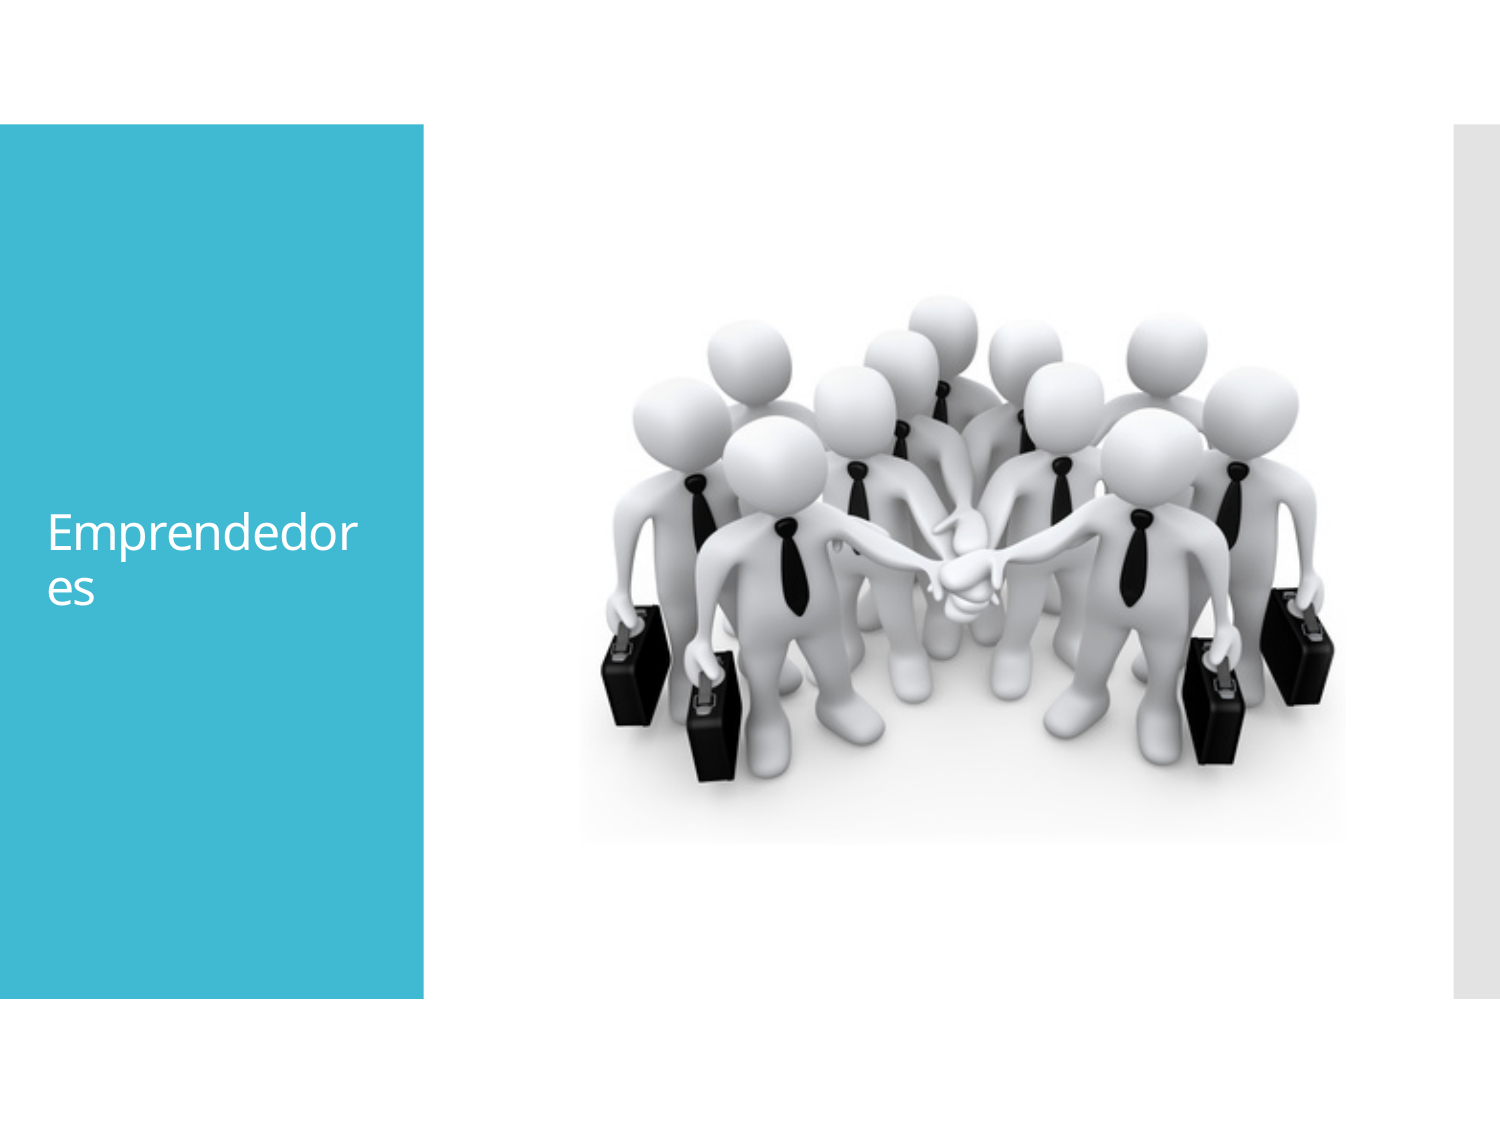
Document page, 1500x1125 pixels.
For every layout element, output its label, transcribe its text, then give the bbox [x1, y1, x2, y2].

title Emprendedores [31, 184, 394, 940]
picture [560, 250, 1365, 864]
